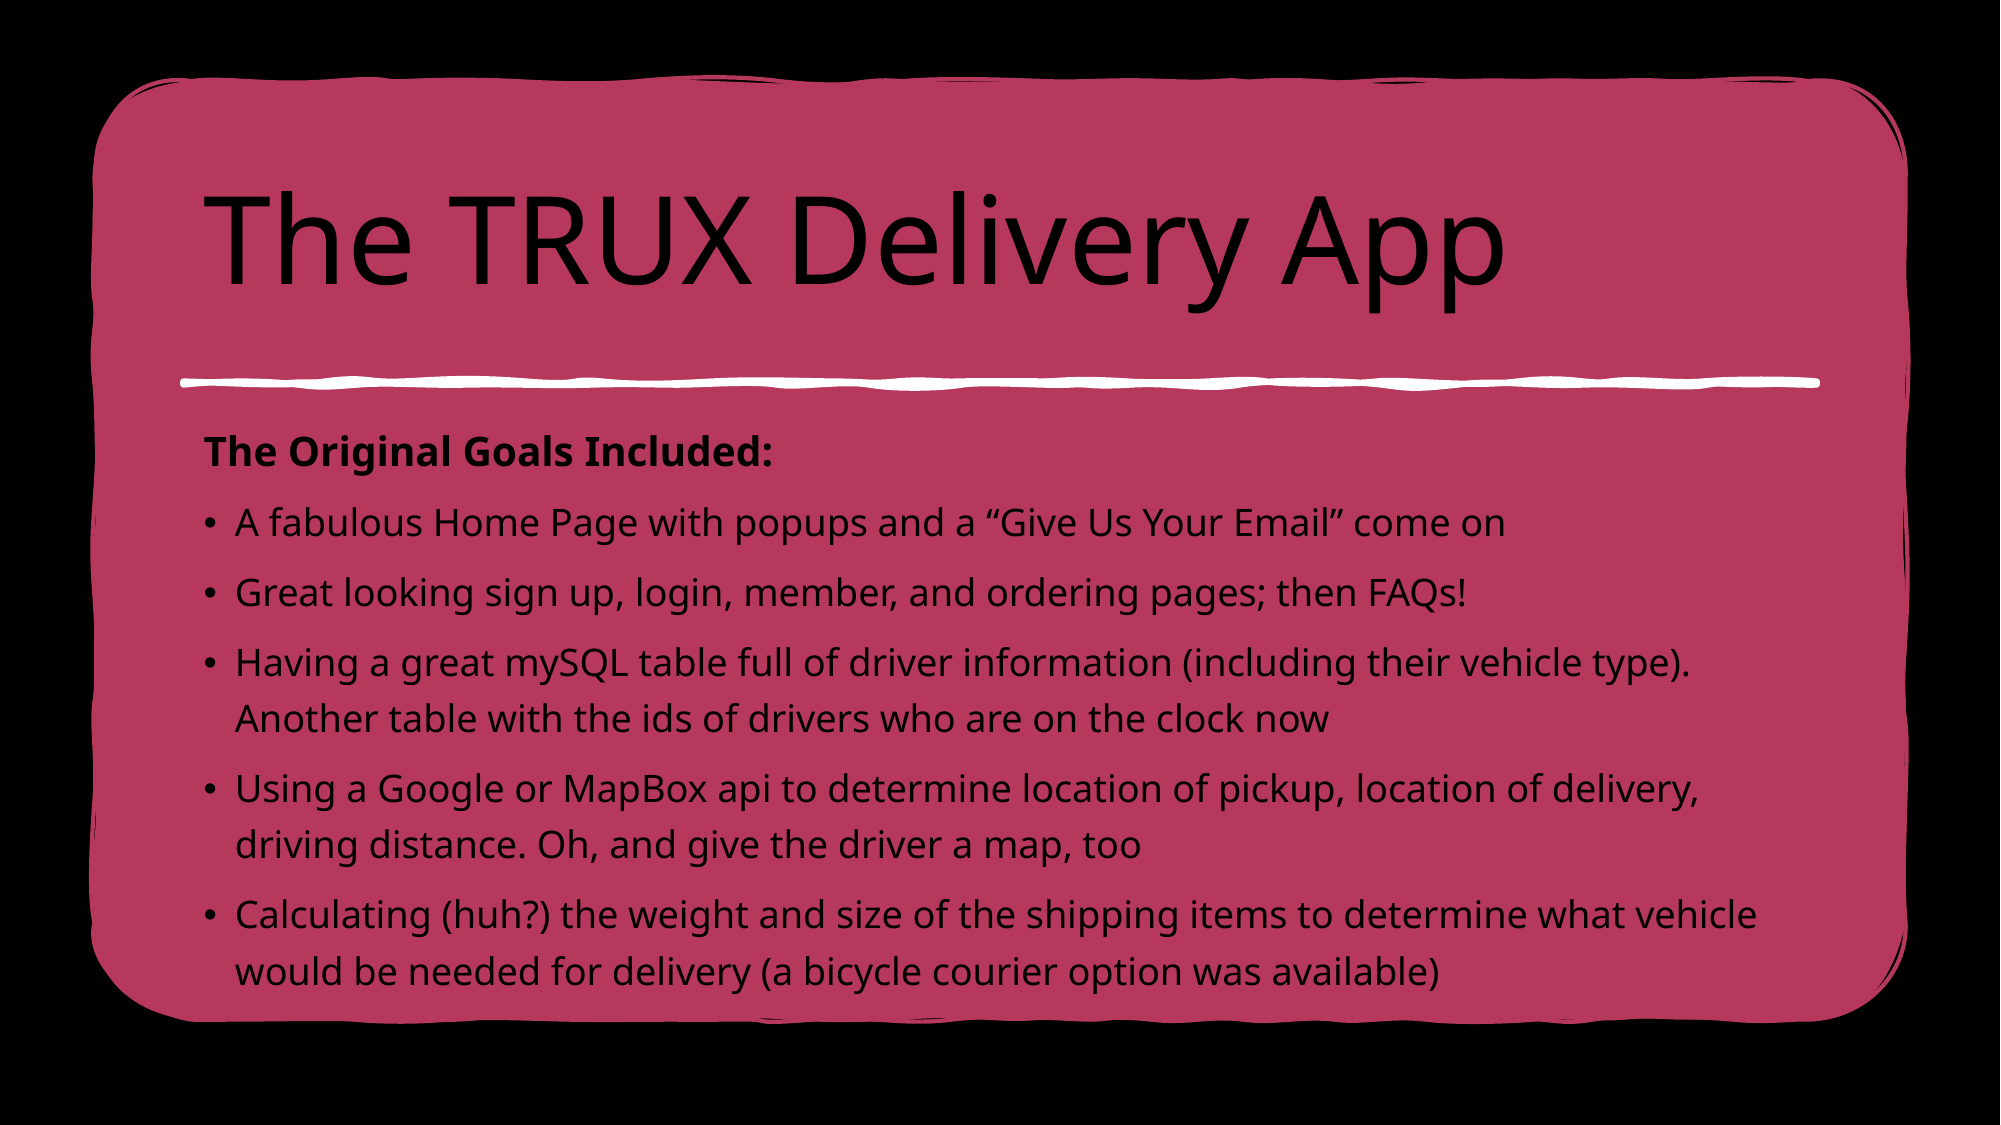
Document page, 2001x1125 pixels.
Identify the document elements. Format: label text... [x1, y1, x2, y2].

text_box [90, 76, 1910, 1023]
text_box [182, 376, 1818, 389]
title The TRUX Delivery App [188, 145, 1812, 329]
text_box [0, 0, 2000, 1125]
list The Original Goals Included: A fabulous Home Page with popups and a “Give Us Your Email” come on Great looking sign up, login, member, and ordering pages; then FAQs! Having a great mySQL table full of driver information (including their vehicle type). Another table with the ids of drivers who are on the clock now Using a Google or MapBox api to determine location of pickup, location of delivery, driving distance. Oh, and give the driver a map, too Calculating (huh?) the weight and size of the shipping items to determine what vehicle would be needed for delivery (a bicycle courier option was available) [188, 409, 1811, 1012]
